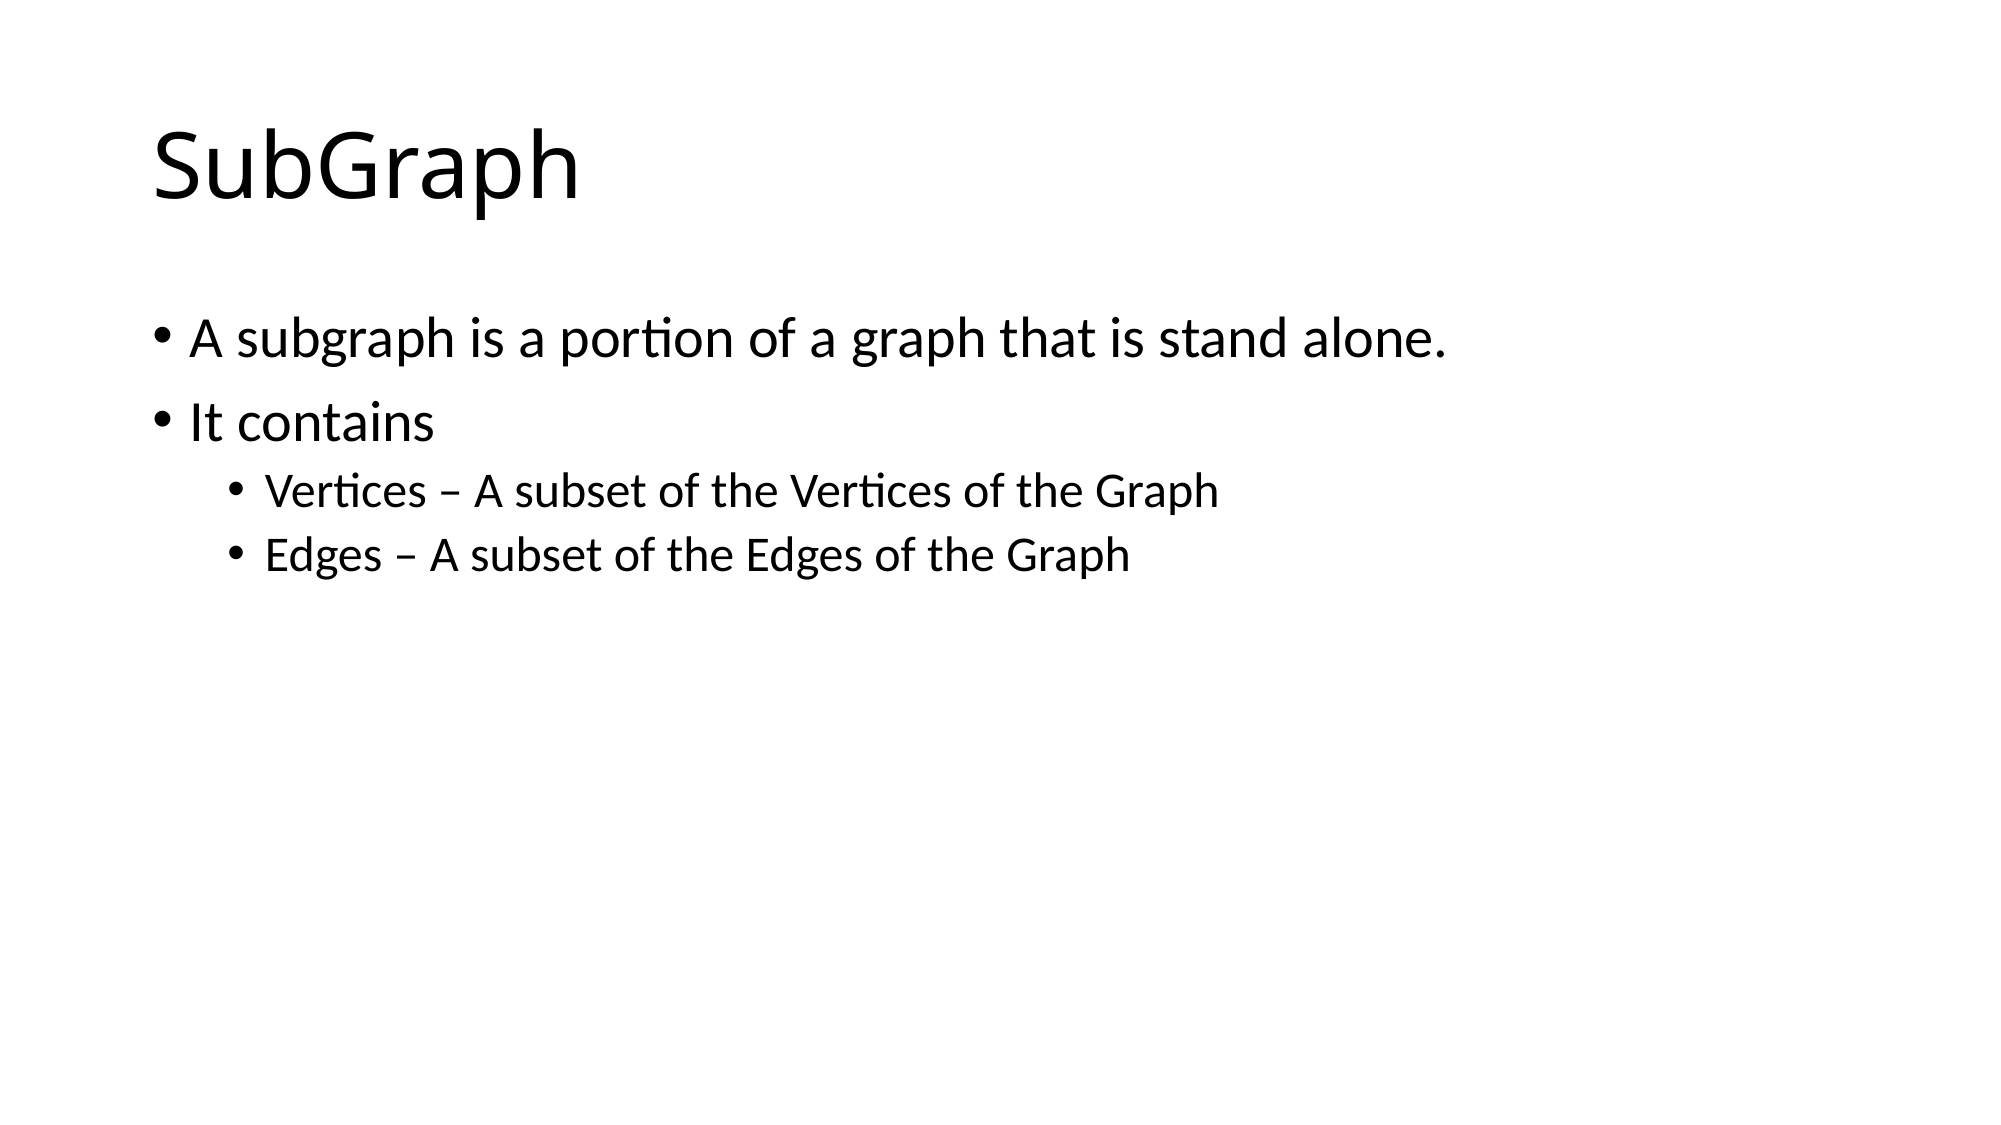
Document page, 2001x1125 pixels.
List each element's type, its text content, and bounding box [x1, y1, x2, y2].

list A subgraph is a portion of a graph that is stand alone. It contains Vertices – A subset of the Vertices of the Graph Edges – A subset of the Edges of the Graph [137, 299, 1863, 1014]
title SubGraph [137, 59, 1863, 278]
